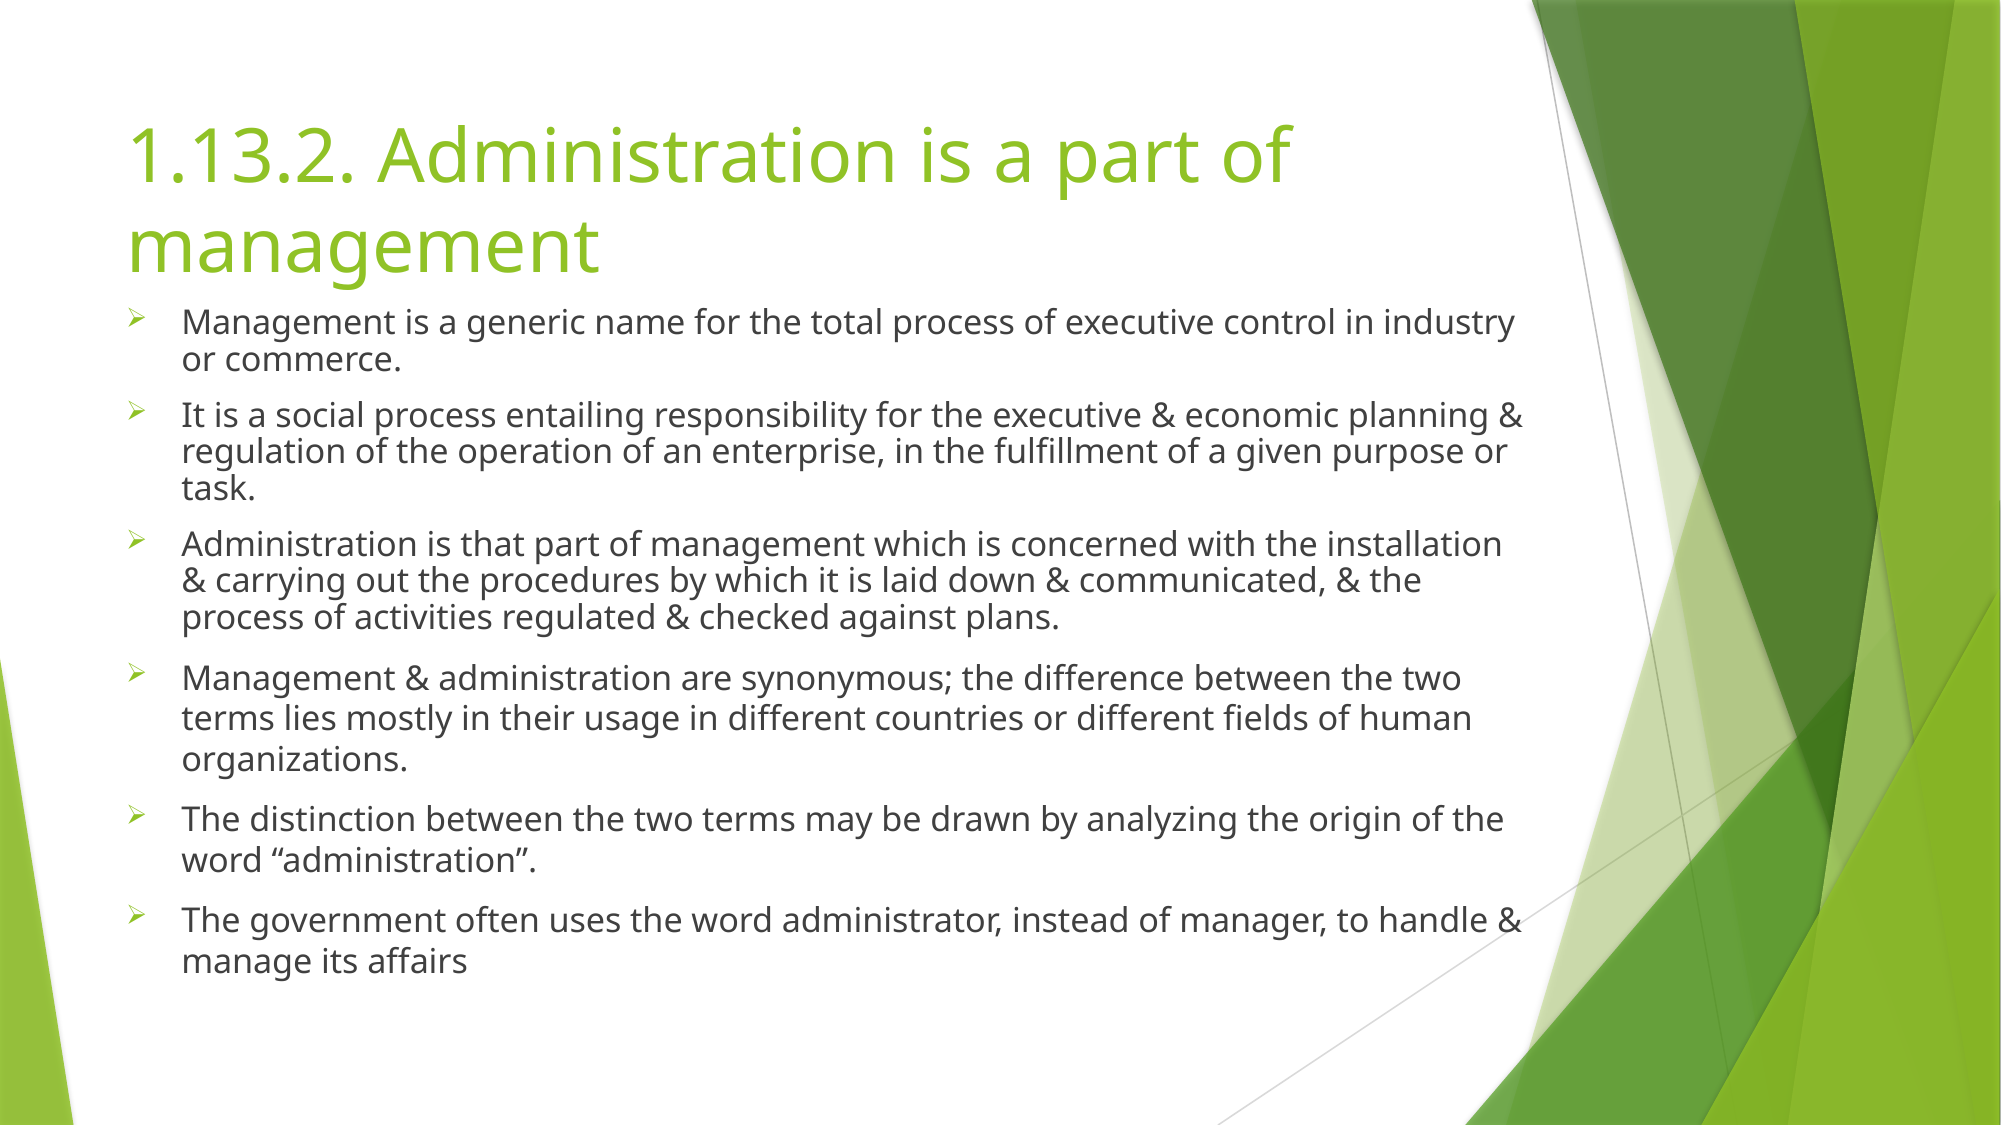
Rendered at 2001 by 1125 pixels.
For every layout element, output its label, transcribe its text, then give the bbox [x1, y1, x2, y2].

title 1.13.2. Administration is a part of management [111, 99, 1522, 297]
list Management is a generic name for the total process of executive control in industry or commerce. It is a social process entailing responsibility for the executive & economic planning & regulation of the operation of an enterprise, in the fulfillment of a given purpose or task. Administration is that part of management which is concerned with the installation & carrying out the procedures by which it is laid down & communicated, & the process of activities regulated & checked against plans. Management & administration are synonymous; the difference between the two terms lies mostly in their usage in different countries or different fields of human organizations. The distinction between the two terms may be drawn by analyzing the origin of the word “administration”. The government often uses the word administrator, instead of manager, to handle & manage its affairs [111, 297, 1546, 992]
